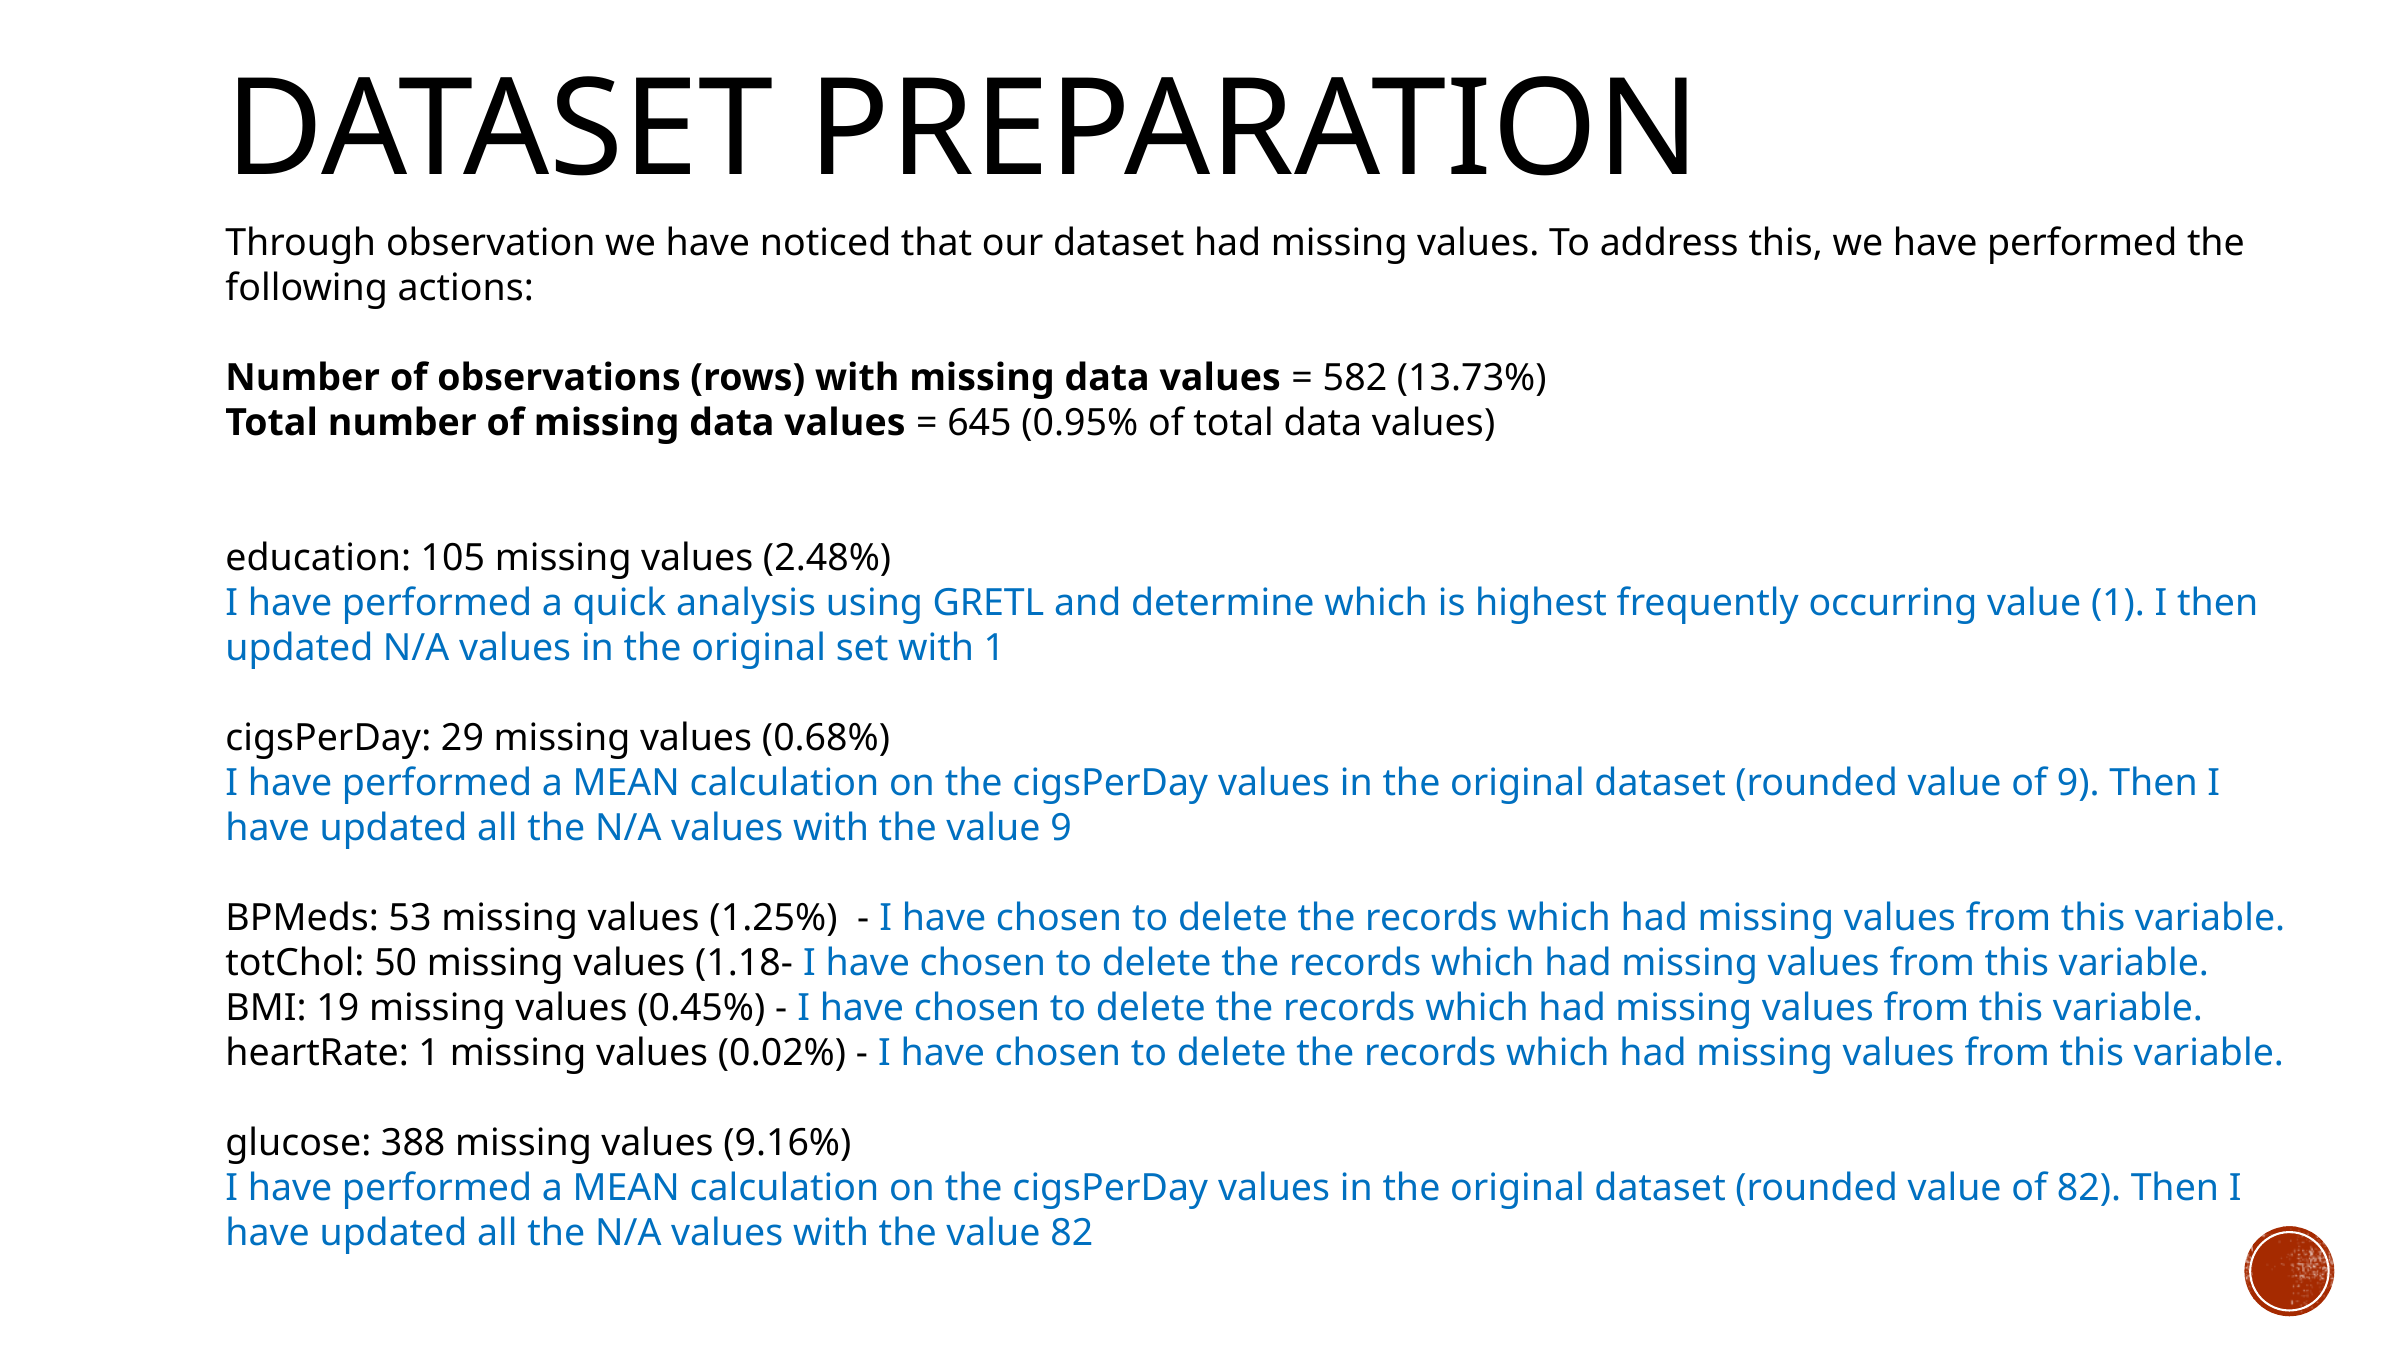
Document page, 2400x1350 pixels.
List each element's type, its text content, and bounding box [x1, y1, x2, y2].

title Dataset Preparation [210, 15, 2191, 210]
text_box Through observation we have noticed that our dataset had missing values. To address this, we have performed the following actions: Number of observations (rows) with missing data values = 582 (13.73%) Total number of missing data values = 645 (0.95% of total data values) education: 105 missing values (2.48%) I have performed a quick analysis using GRETL and determine which is highest frequently occurring value (1). I then updated N/A values in the original set with 1 cigsPerDay: 29 missing values (0.68%) I have performed a MEAN calculation on the cigsPerDay values in the original dataset (rounded value of 9). Then I have updated all the N/A values with the value 9 BPMeds: 53 missing values (1.25%) - I have chosen to delete the records which had missing values from this variable. totChol: 50 missing values (1.18- I have chosen to delete the records which had missing values from this variable. BMI: 19 missing values (0.45%) - I have chosen to delete the records which had missing values from this variable. heartRate: 1 missing values (0.02%) - I have chosen to delete the records which had missing values from this variable. glucose: 388 missing values (9.16%) I have performed a MEAN calculation on the cigsPerDay values in the original dataset (rounded value of 82). Then I have updated all the N/A values with the value 82 [210, 210, 2316, 1305]
